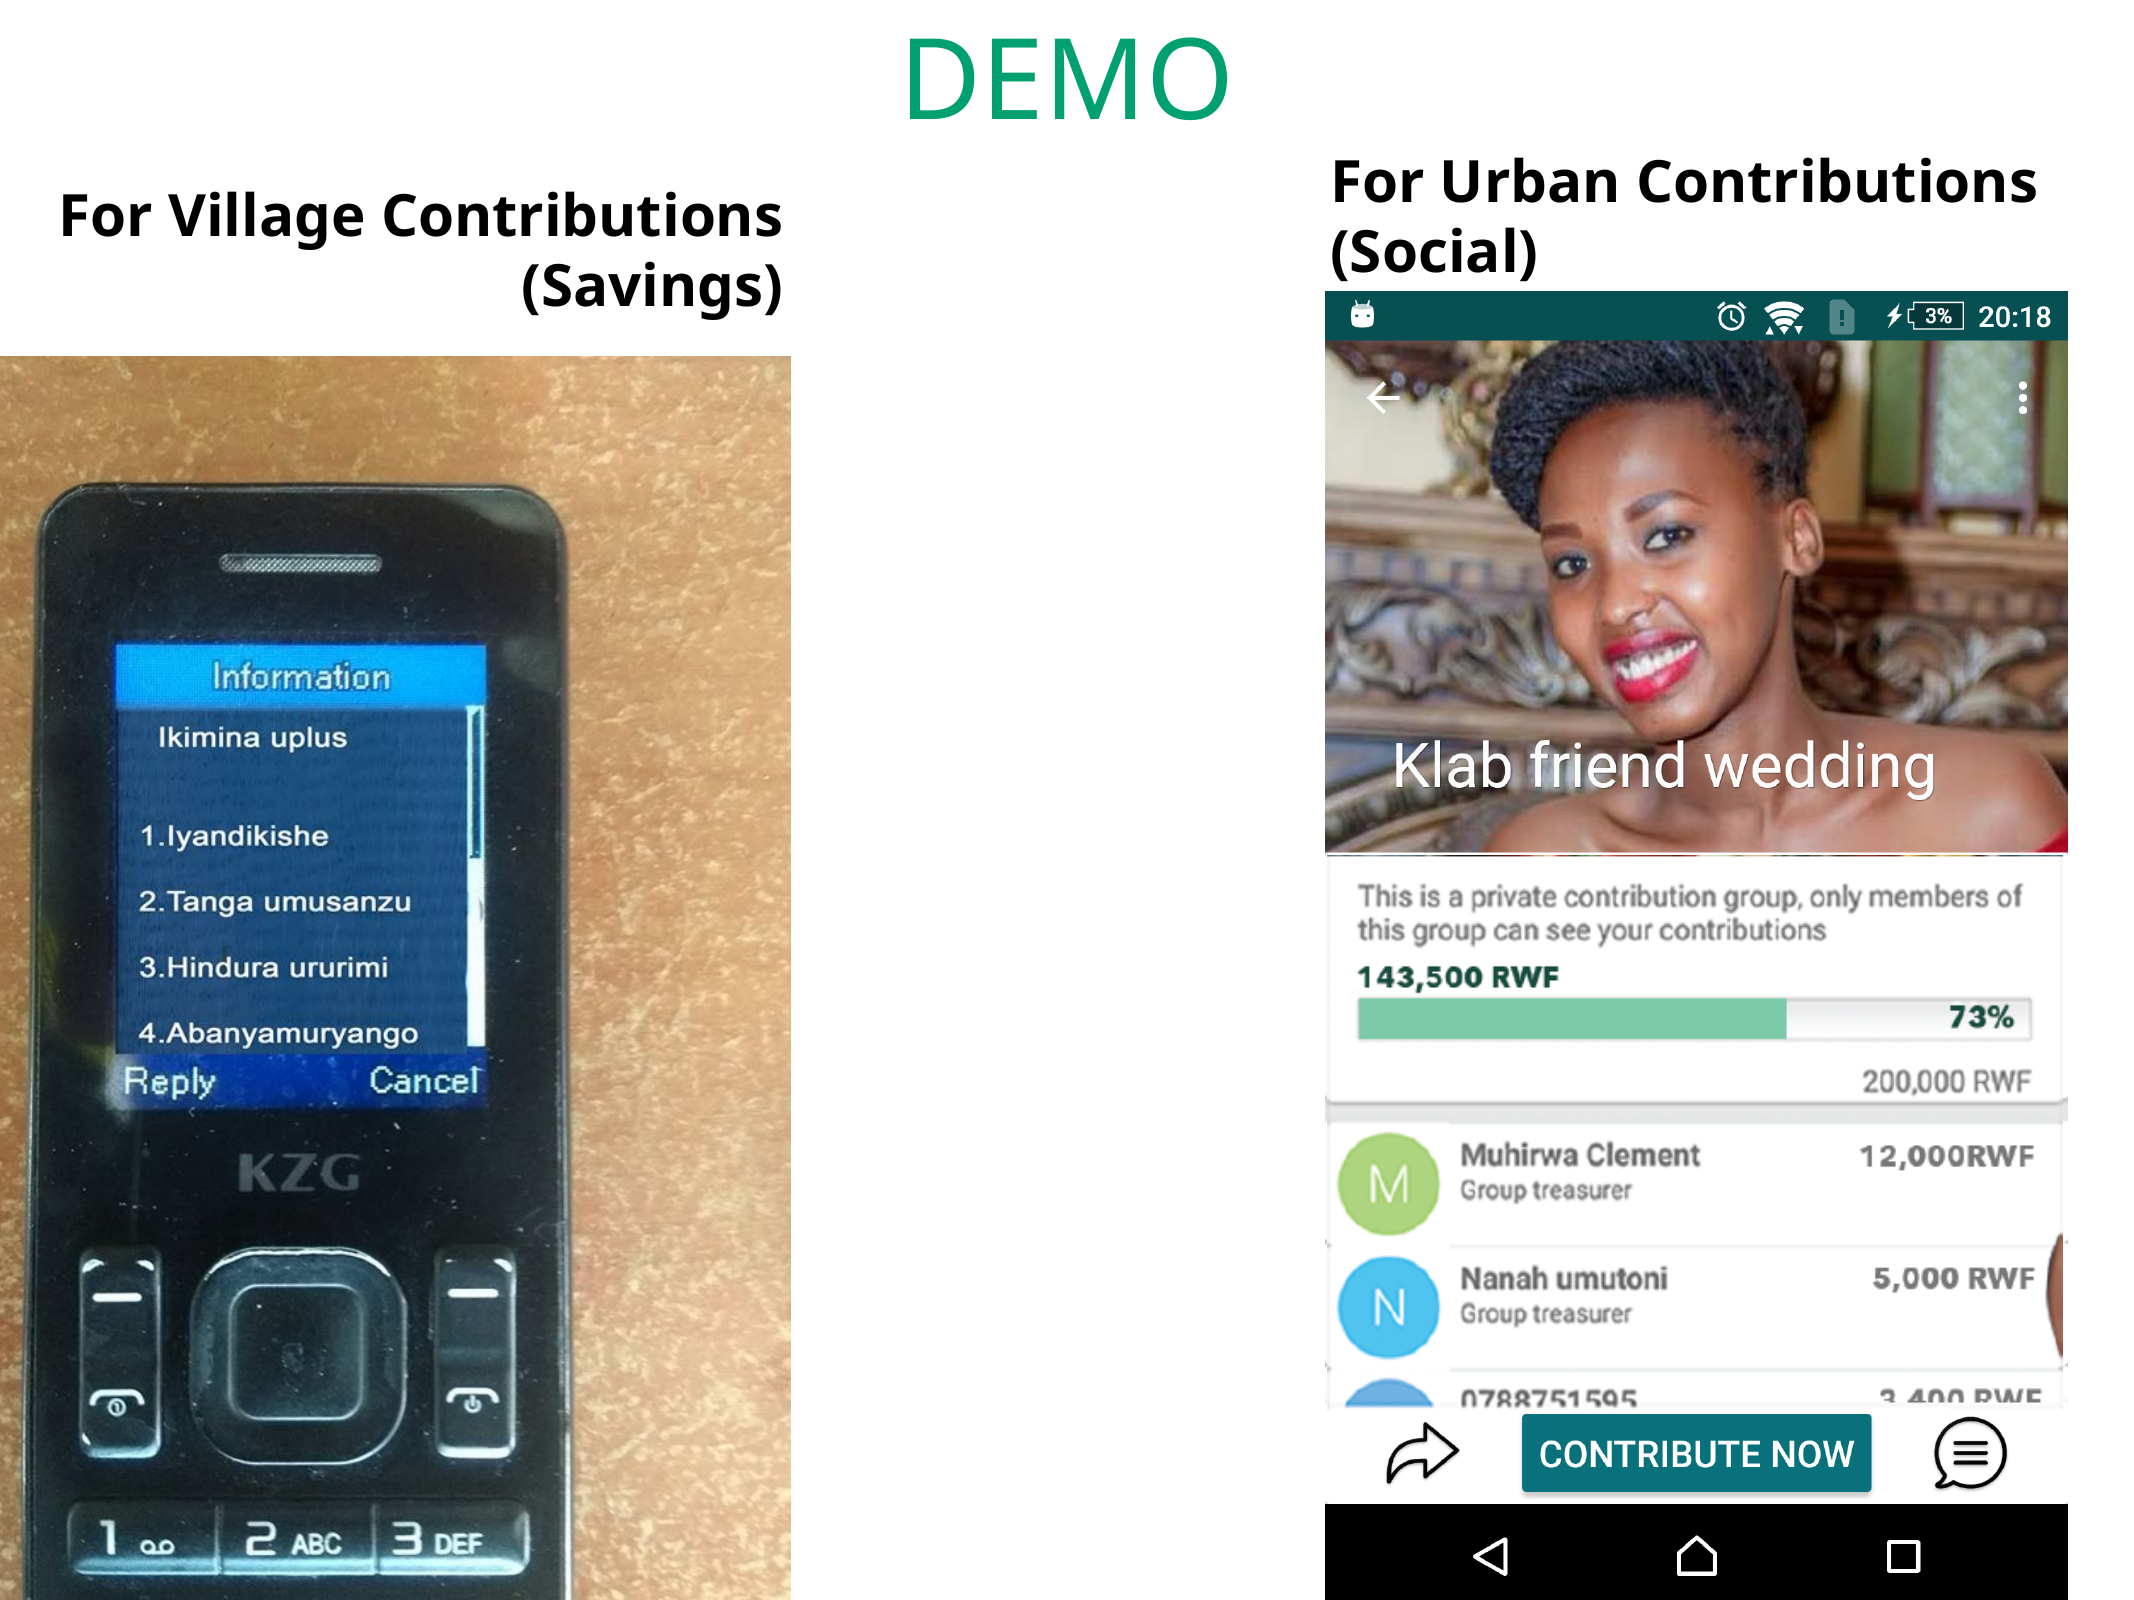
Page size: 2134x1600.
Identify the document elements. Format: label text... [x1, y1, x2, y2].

text_box For Urban Contributions (Social) [1322, 150, 2065, 291]
picture [0, 355, 791, 1600]
picture [1325, 290, 2068, 1600]
text_box DEMO [0, 0, 2134, 150]
text_box For Village Contributions (Savings) [38, 168, 792, 327]
